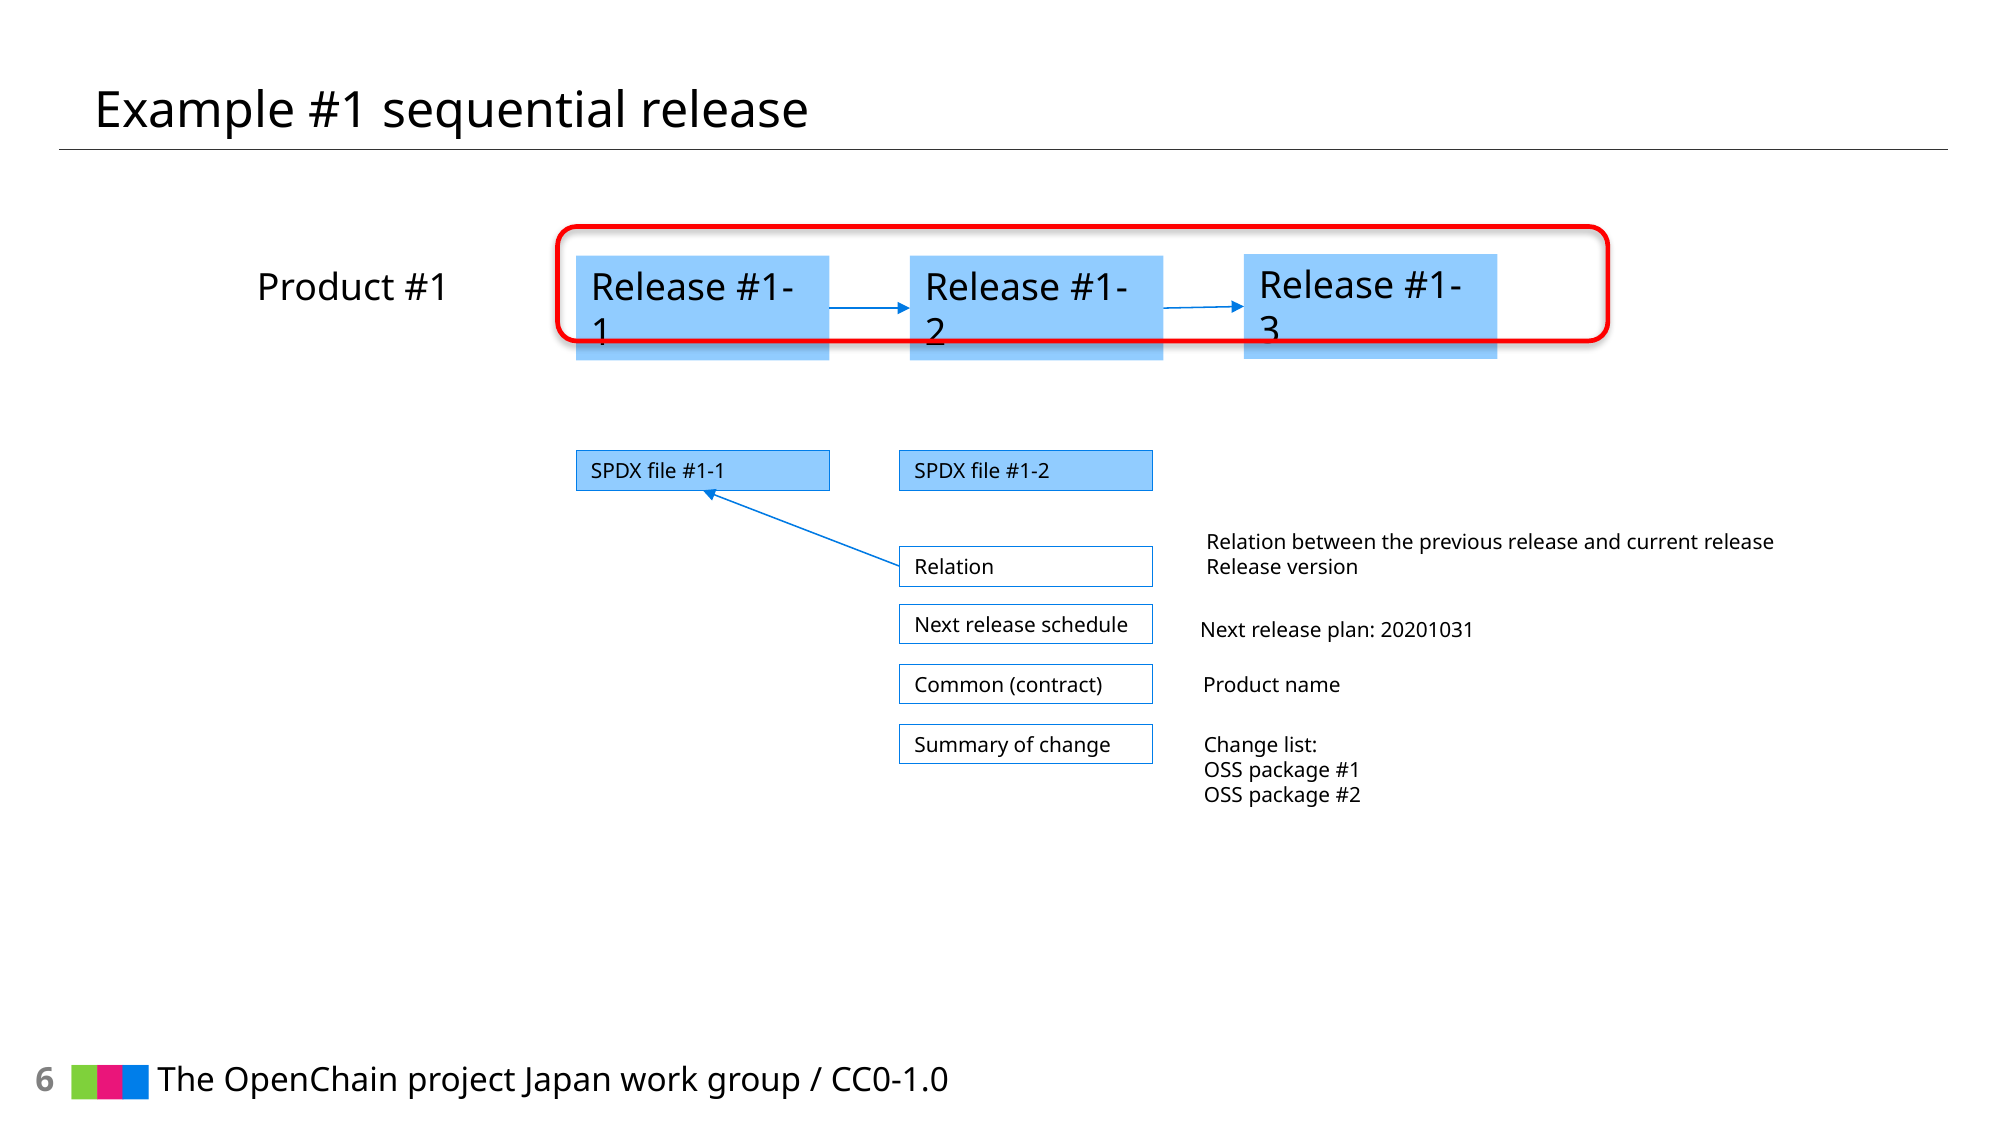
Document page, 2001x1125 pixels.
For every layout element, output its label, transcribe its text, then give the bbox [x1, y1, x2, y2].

text_box Summary of change [899, 724, 1153, 764]
text_box [556, 225, 1609, 342]
text_box Release #1-1 [576, 351, 830, 361]
text_box Next release schedule [899, 604, 1153, 644]
text_box SPDX file #1-2 [899, 450, 1153, 491]
text_box Change list: OSS package #1 OSS package #2 [1189, 724, 1376, 839]
text_box Release #1-2 [909, 351, 1164, 361]
text_box Product name [1188, 664, 1356, 704]
text_box Relation between the previous release and current release Release version [1191, 521, 1878, 586]
text_box Next release plan: 20201031 [1185, 608, 1490, 649]
text_box Product #1 [242, 255, 496, 316]
text_box Relation [899, 546, 1153, 587]
title Example #1 sequential release [94, 7, 1906, 138]
text_box Release #1-3 [1243, 351, 1498, 359]
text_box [702, 490, 900, 567]
text_box SPDX file #1-1 [576, 450, 830, 491]
text_box Common (contract) [899, 664, 1153, 704]
